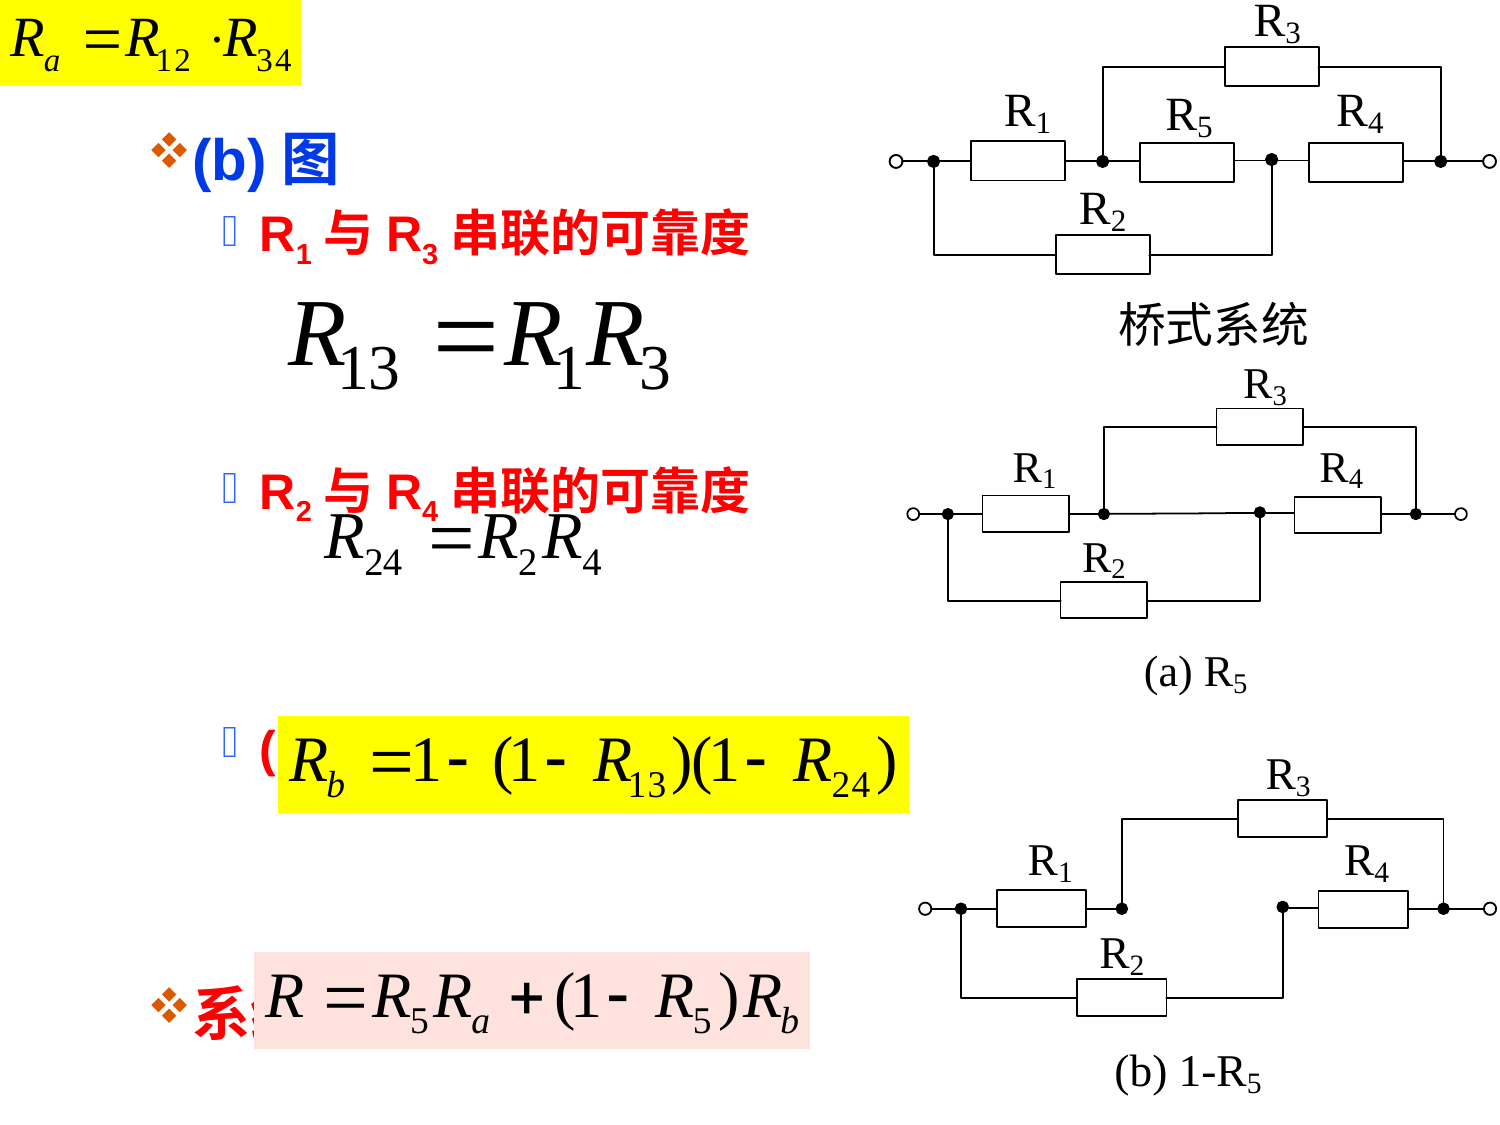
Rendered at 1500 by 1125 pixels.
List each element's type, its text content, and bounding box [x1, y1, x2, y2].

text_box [277, 715, 910, 814]
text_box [312, 491, 612, 587]
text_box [903, 368, 1471, 705]
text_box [915, 739, 1500, 1106]
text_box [0, 0, 302, 86]
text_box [253, 952, 811, 1050]
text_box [276, 279, 680, 404]
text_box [885, 0, 1500, 361]
list (b)图 R1与R3串联的可靠度 R2与R4串联的可靠度 (b)图对应的可靠度 系统可靠度 [0, 42, 845, 894]
